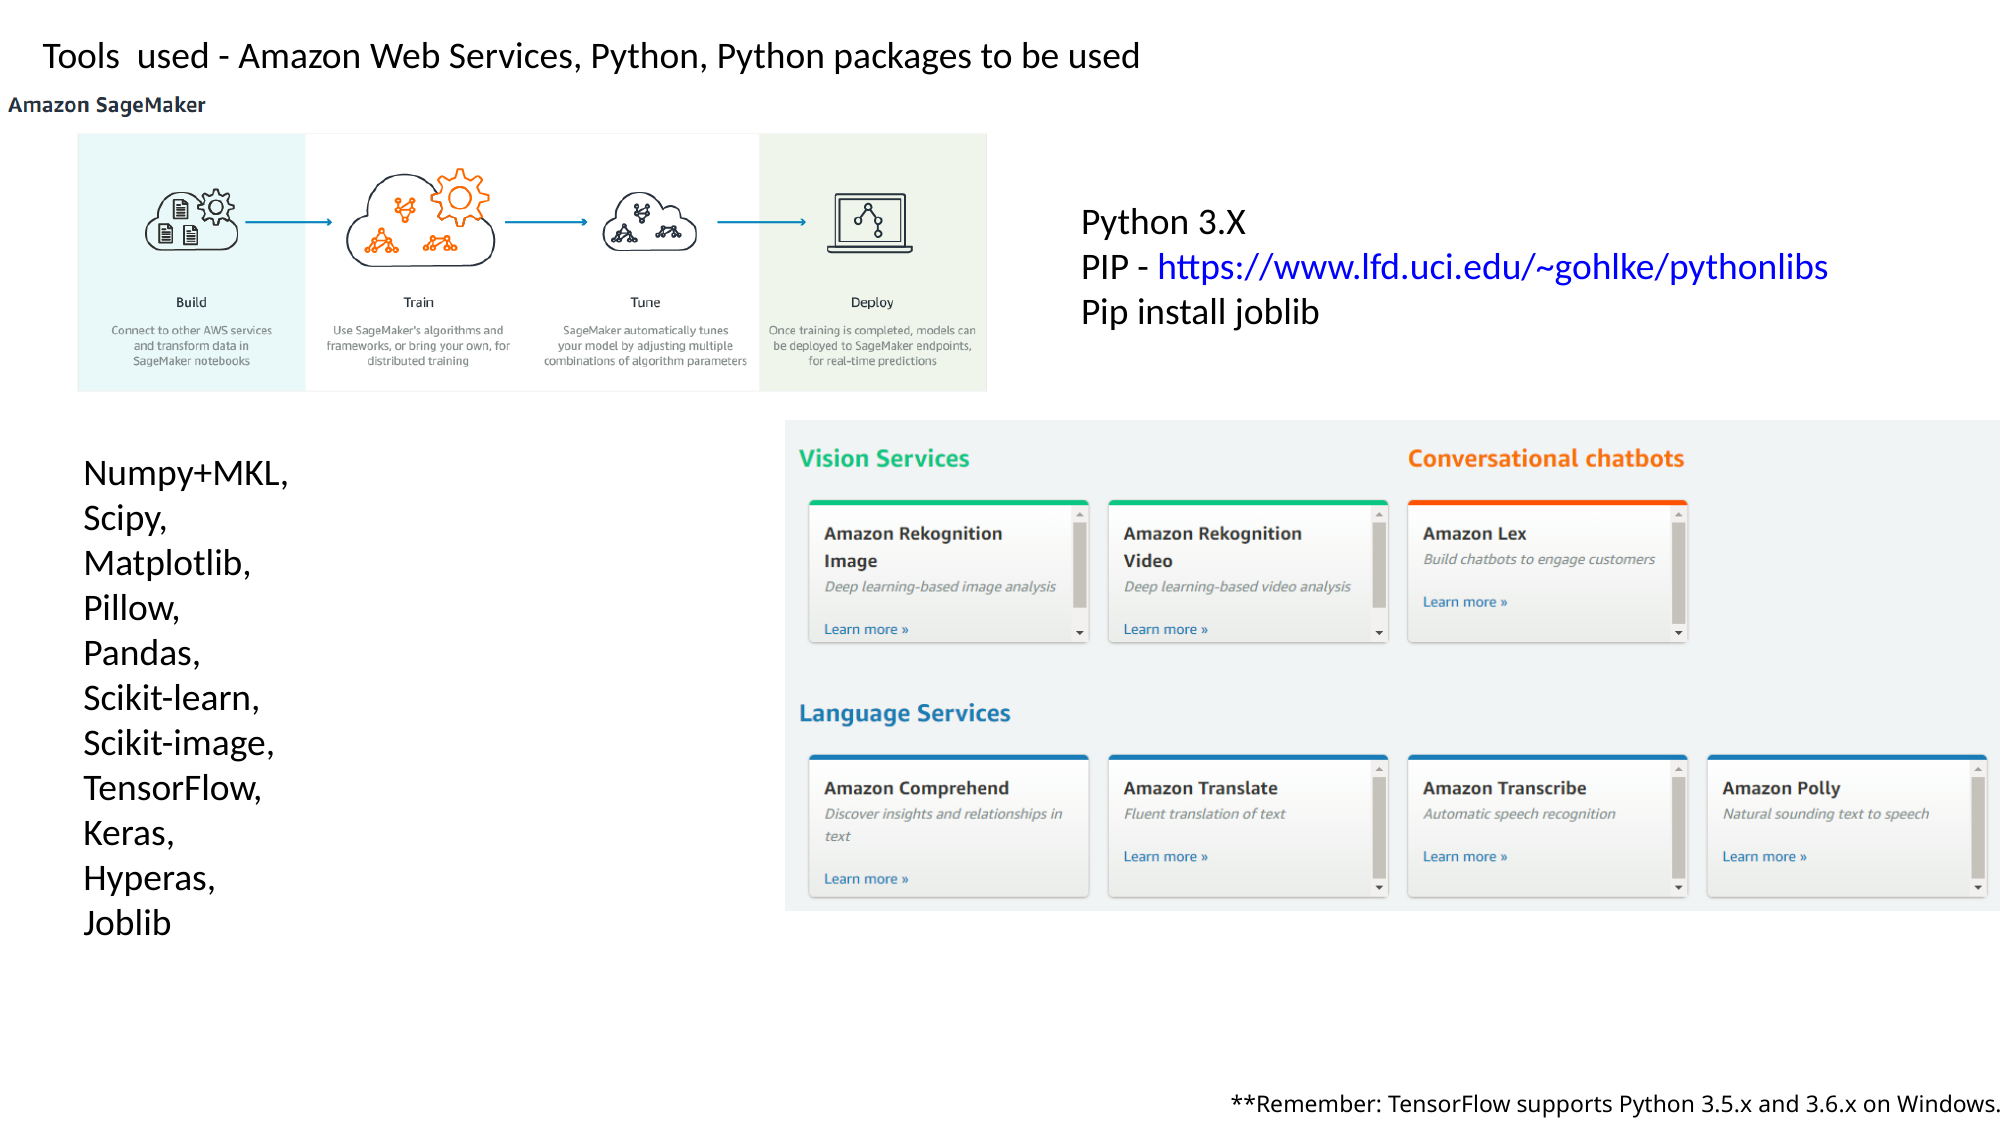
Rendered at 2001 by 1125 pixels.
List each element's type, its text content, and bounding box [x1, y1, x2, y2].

picture [785, 419, 2000, 912]
text_box Tools used - Amazon Web Services, Python, Python packages to be used [27, 24, 1219, 84]
picture [0, 84, 999, 401]
text_box Numpy+MKL, Scipy, Matplotlib, Pillow, Pandas, Scikit-learn, Scikit-image, TensorFlow, Keras, Hyperas, Joblib [68, 440, 704, 951]
text_box Python 3.X PIP - https://www.lfd.uci.edu/~gohlke/pythonlibs Pip install joblib [1066, 189, 1845, 340]
text_box **Remember: TensorFlow supports Python 3.5.x and 3.6.x on Windows. [1215, 1082, 2000, 1125]
